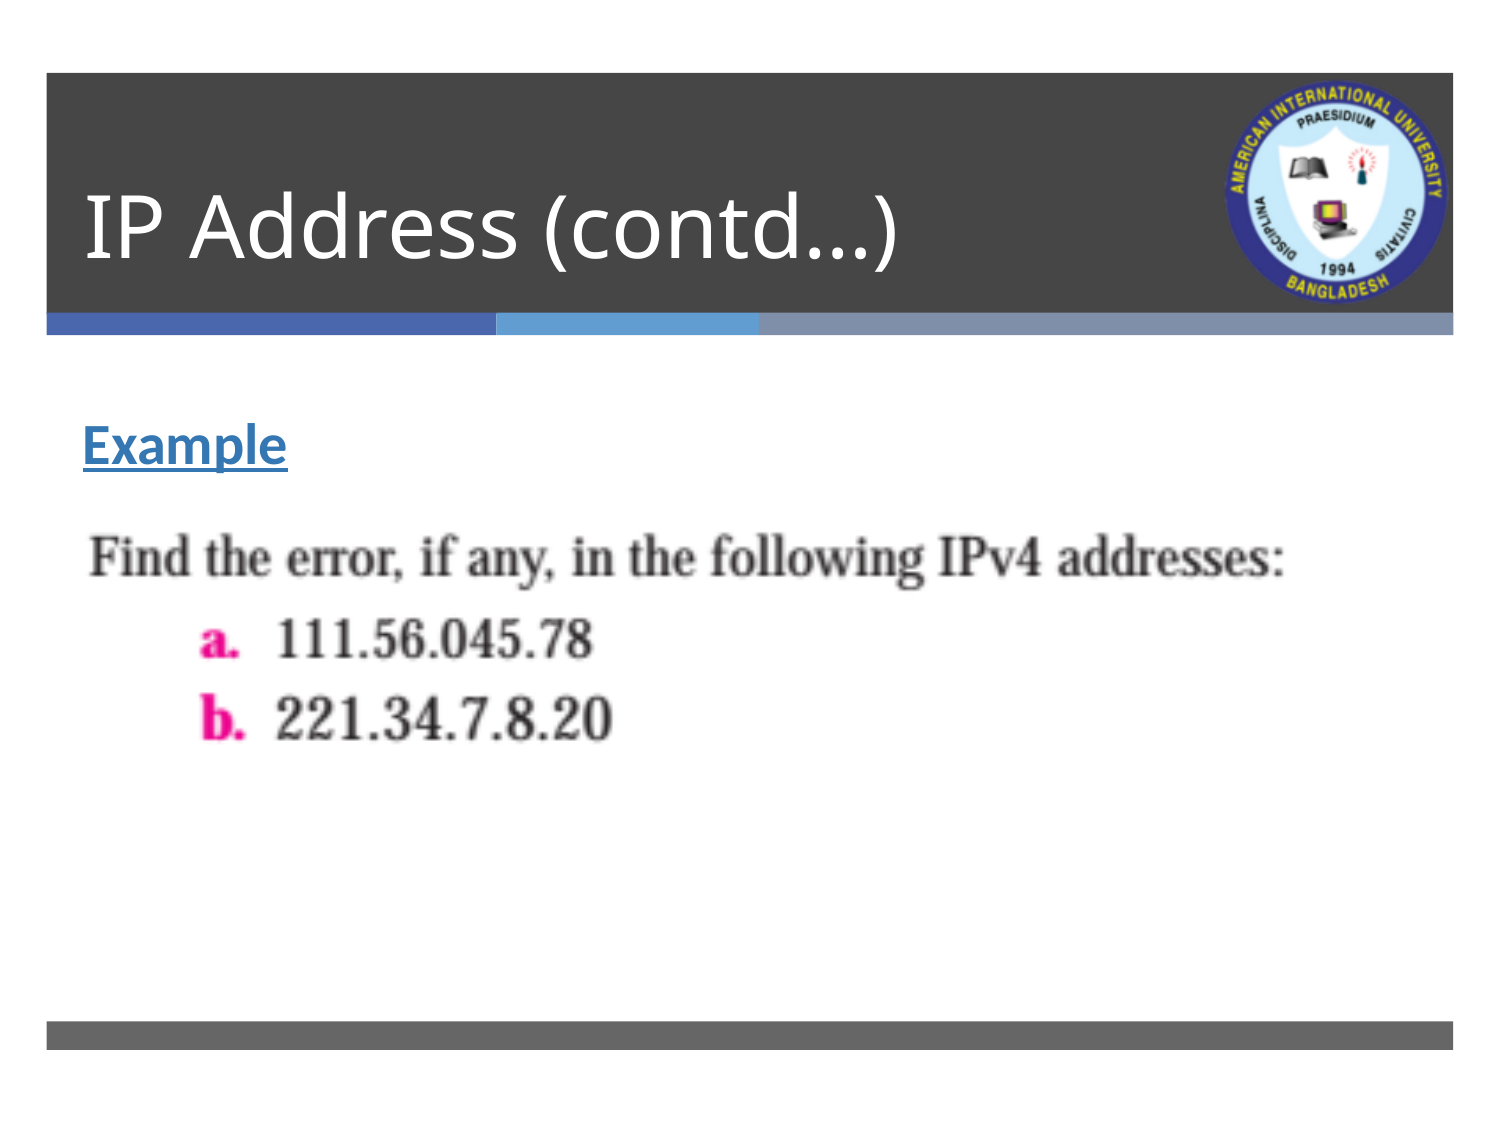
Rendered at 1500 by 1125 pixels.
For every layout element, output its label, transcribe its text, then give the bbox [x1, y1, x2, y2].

picture [1220, 75, 1454, 310]
picture [76, 513, 1351, 773]
text_box Example [68, 398, 304, 484]
title IP Address (contd…) [69, 105, 1351, 284]
